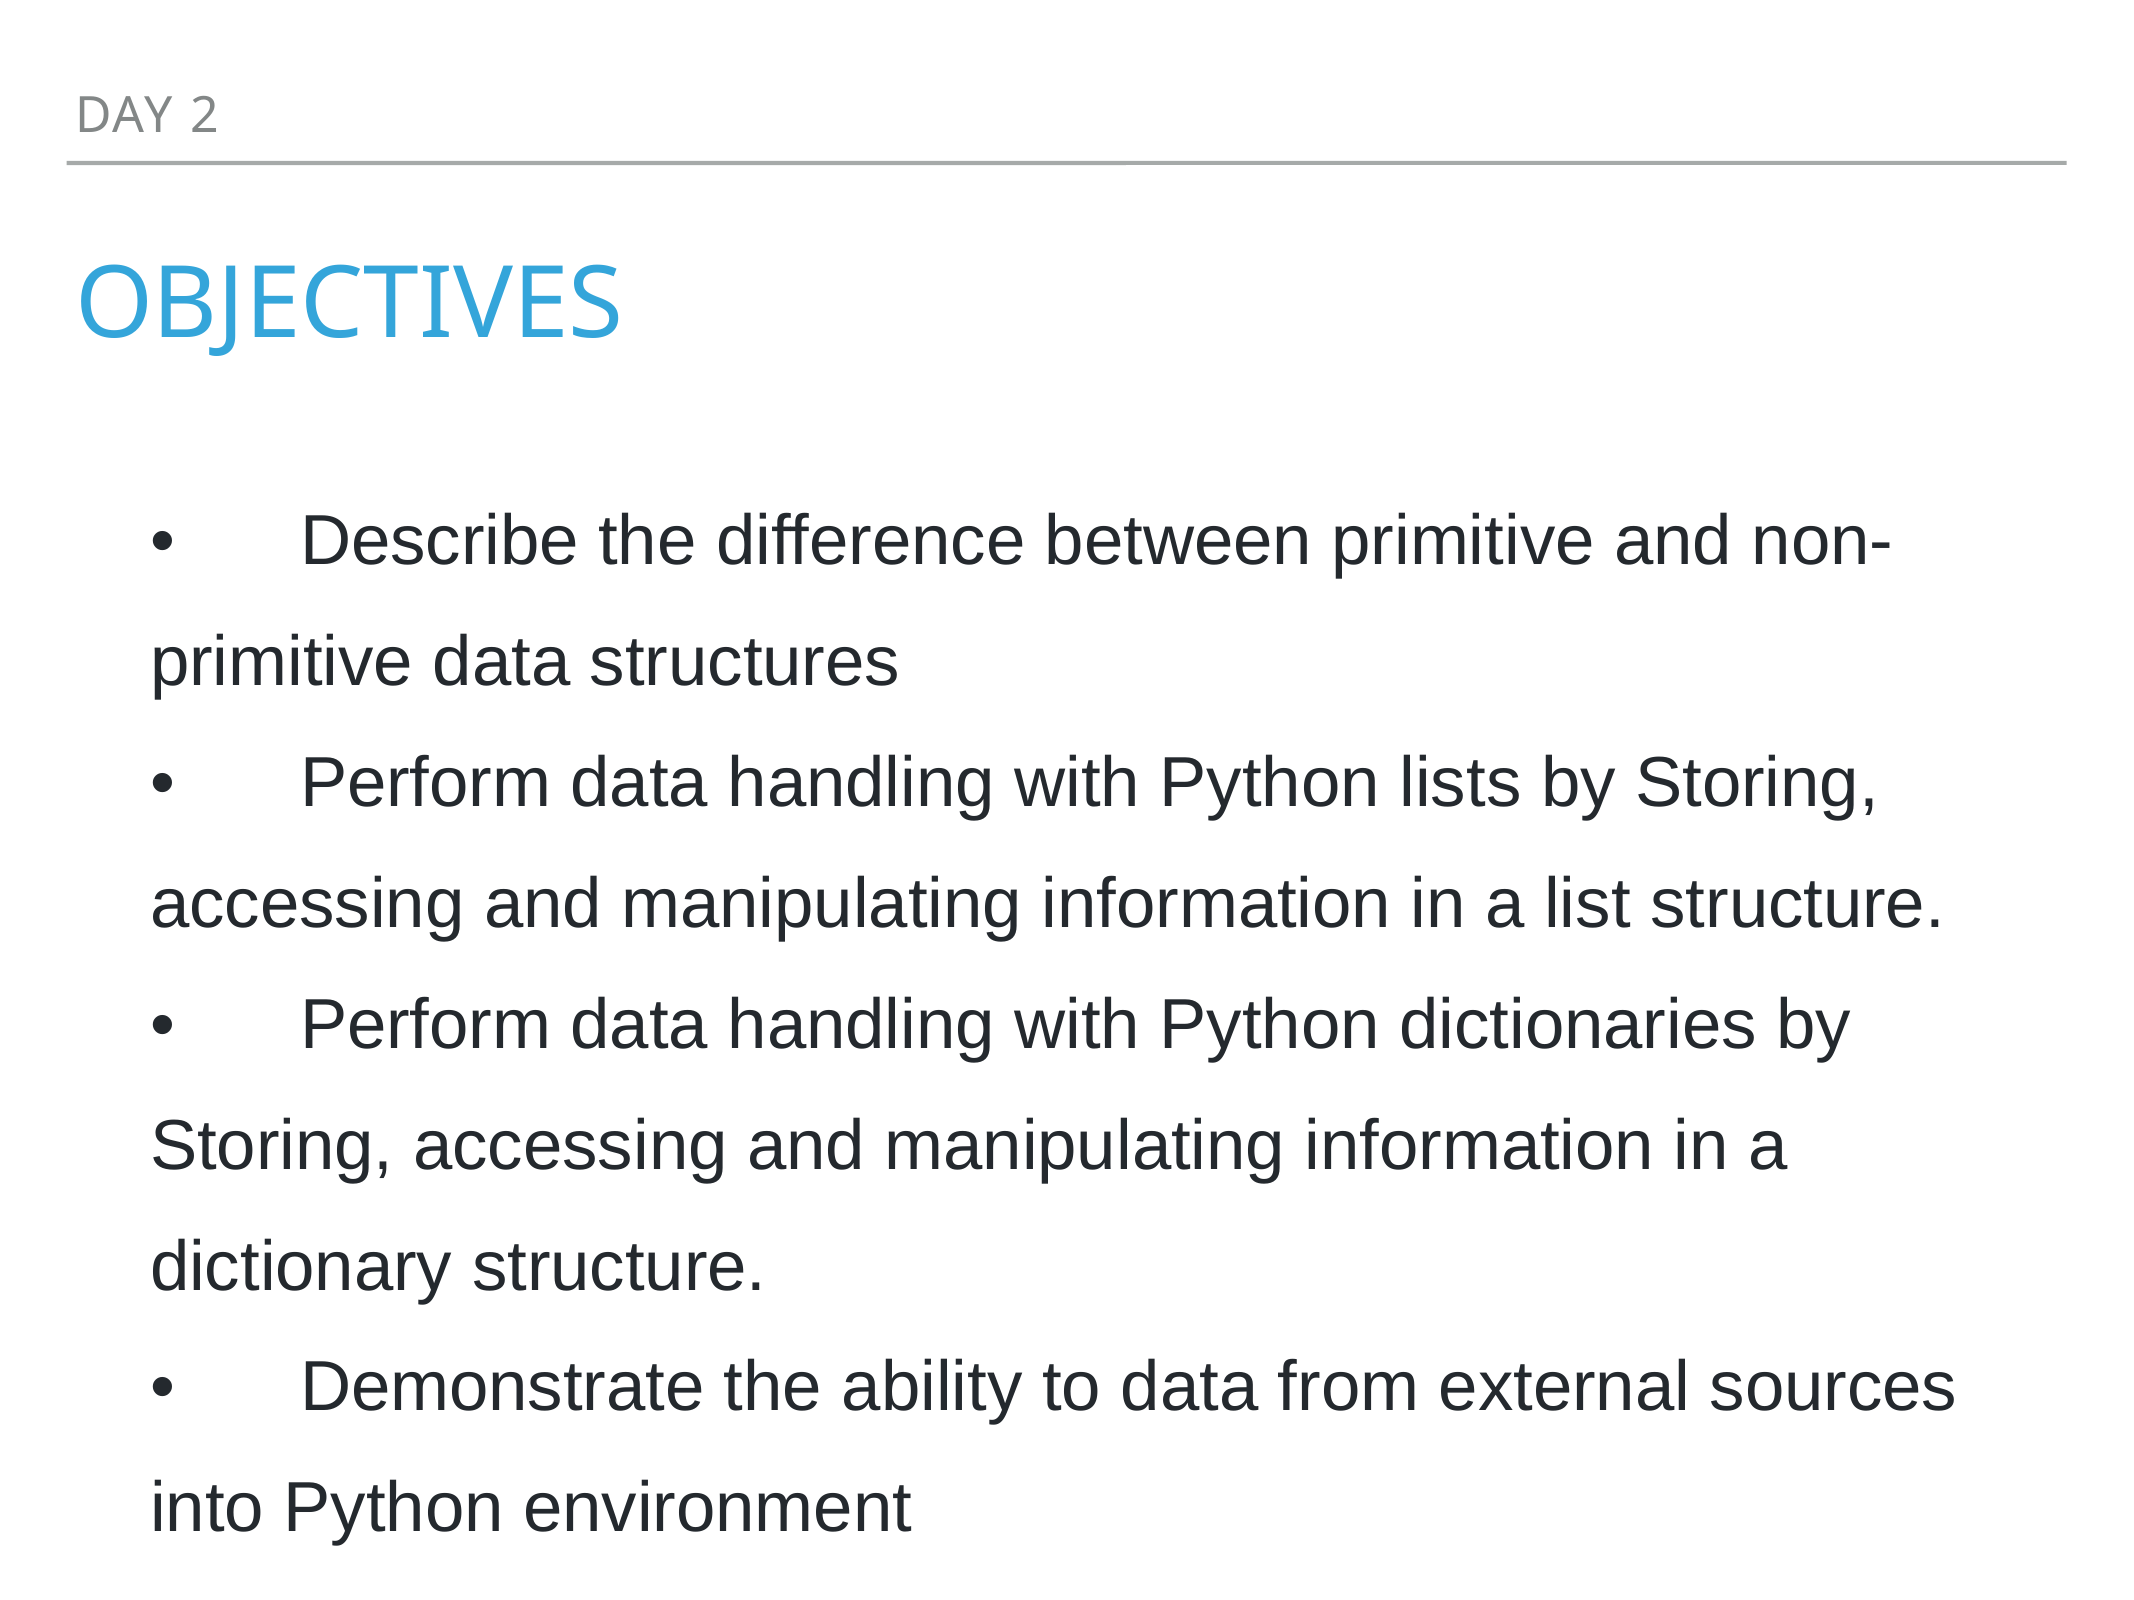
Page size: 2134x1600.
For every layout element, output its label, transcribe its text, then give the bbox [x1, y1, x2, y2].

title Objectives [66, 251, 2068, 372]
list • Describe the difference between primitive and non-primitive data structures • Perform data handling with Python lists by Storing, accessing and manipulating information in a list structure. • Perform data handling with Python dictionaries by Storing, accessing and manipulating information in a dictionary structure. • Demonstrate the ability to data from external sources into Python environment • Compare and contrast use cases for lists and dictionaries in python [66, 449, 2068, 1453]
list DAY 2 [66, 74, 1901, 151]
